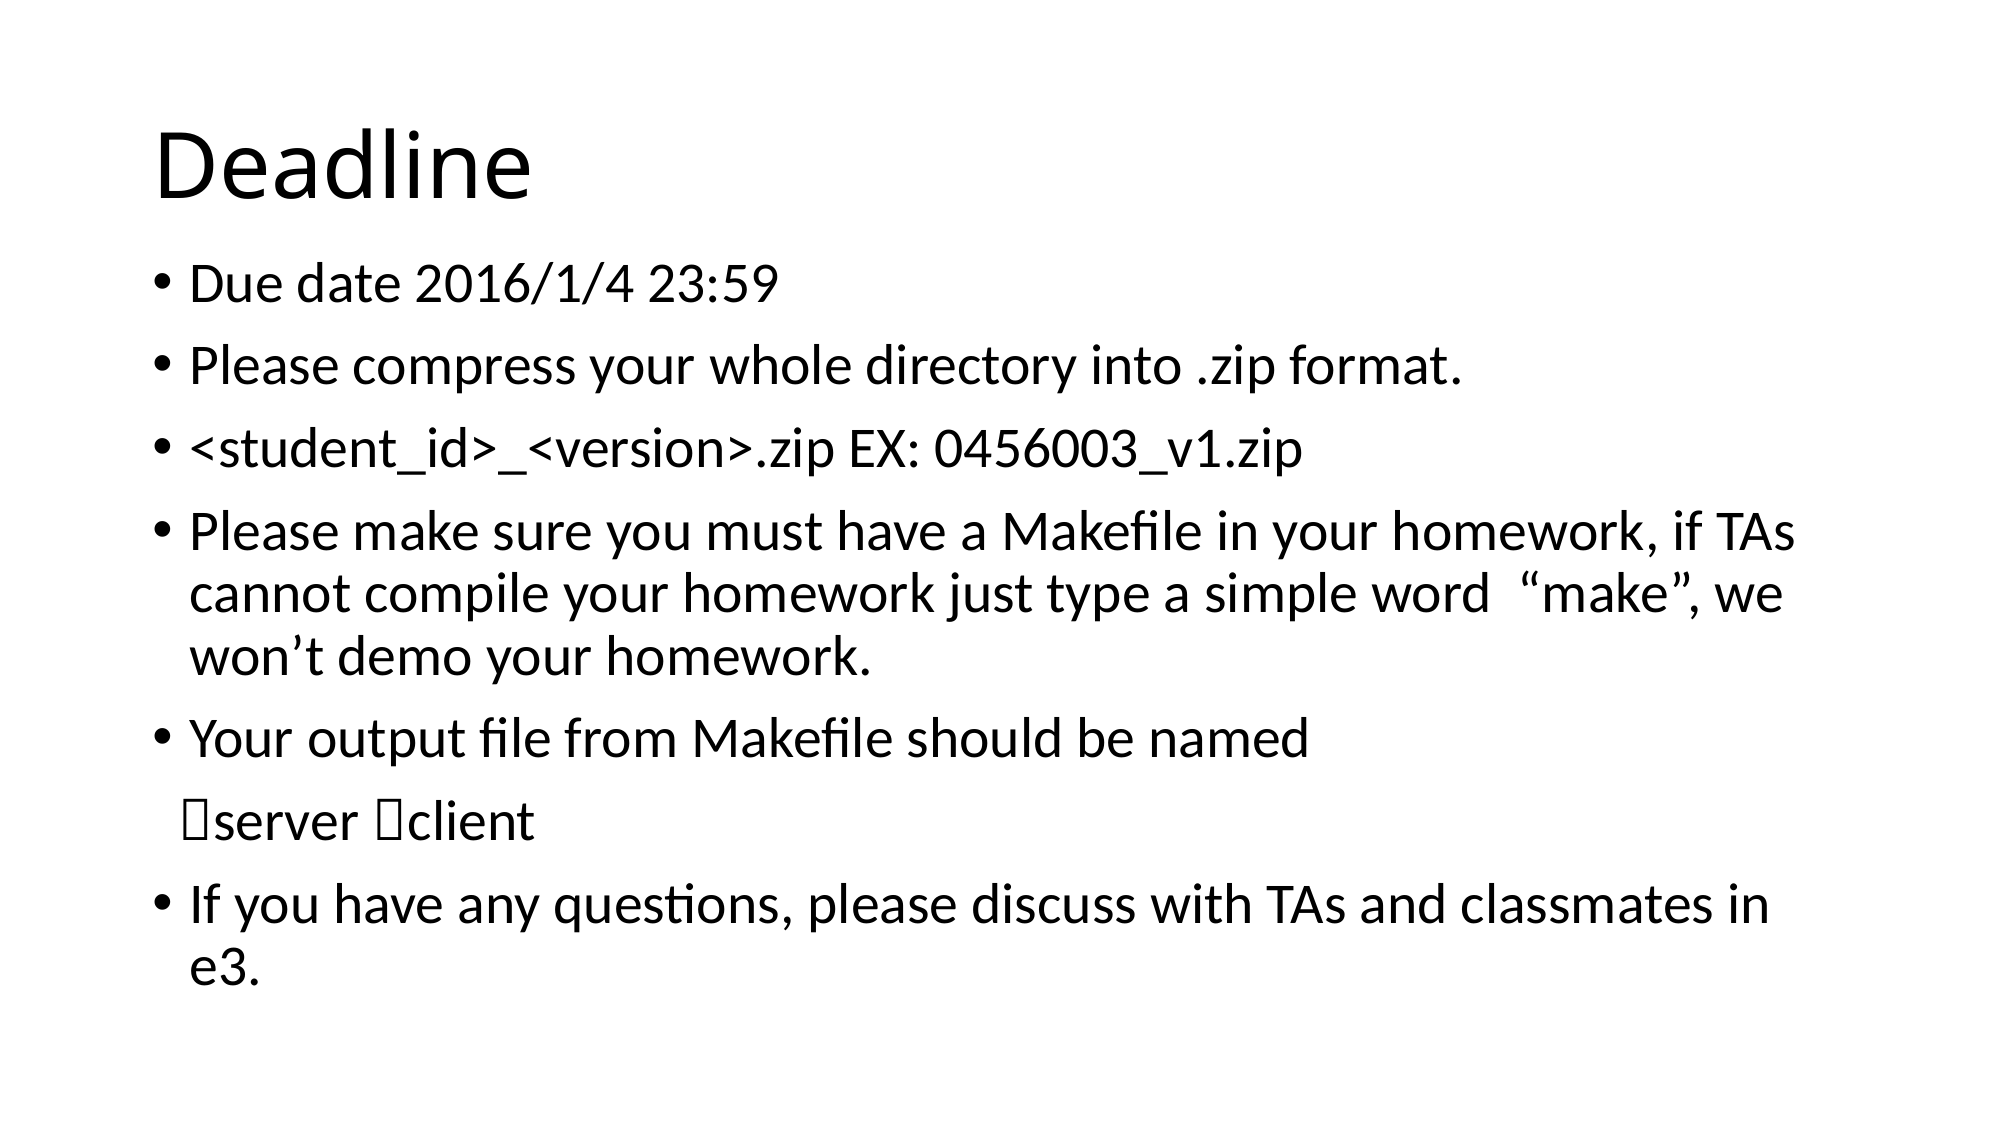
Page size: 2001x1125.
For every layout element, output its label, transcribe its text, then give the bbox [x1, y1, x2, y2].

title Deadline [137, 59, 1863, 245]
list Due date 2016/1/4 23:59 Please compress your whole directory into .zip format. <student_id>_<version>.zip EX: 0456003_v1.zip Please make sure you must have a Makefile in your homework, if TAs cannot compile your homework just type a simple word “make”, we won’t demo your homework. Your output file from Makefile should be named server client If you have any questions, please discuss with TAs and classmates in e3. [137, 245, 1863, 1014]
